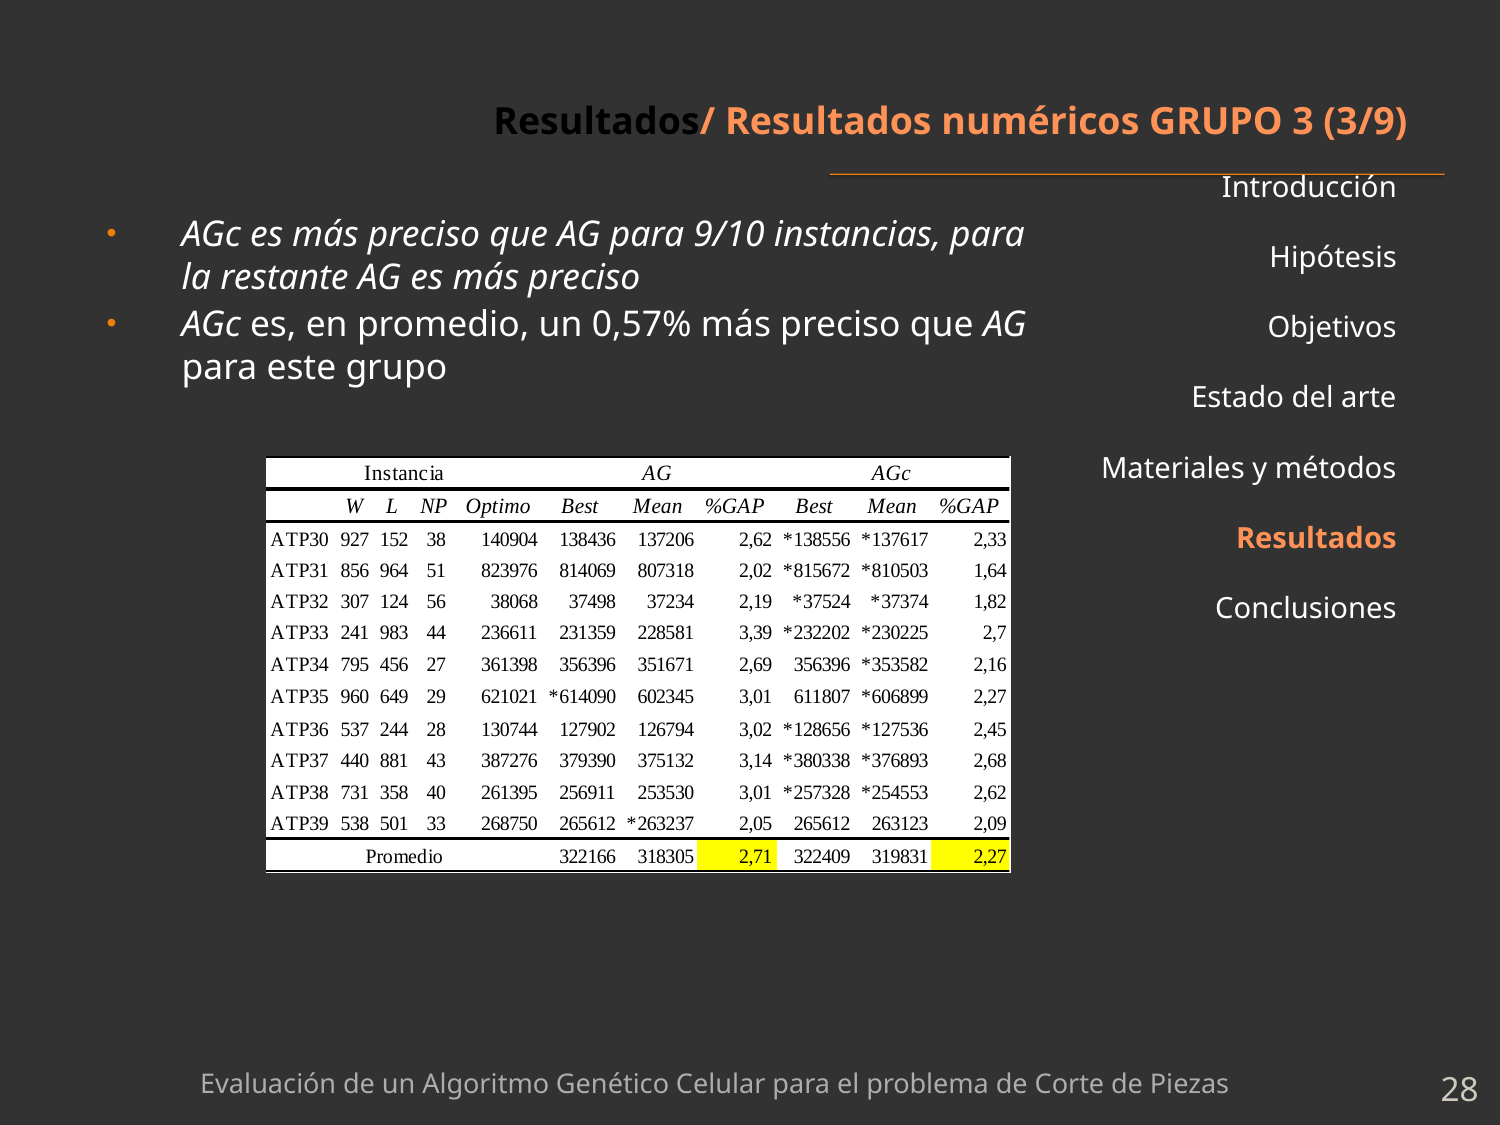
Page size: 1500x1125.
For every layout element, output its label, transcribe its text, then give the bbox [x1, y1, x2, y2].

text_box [265, 455, 1012, 874]
slide_number 28 [1417, 1068, 1494, 1114]
text_box AGc es más preciso que AG para 9/10 instancias, para la restante AG es más preciso AGc es, en promedio, un 0,57% más preciso que AG para este grupo [76, 196, 1058, 988]
title Resultados/ Resultados numéricos GRUPO 3 (3/9) [76, 90, 1424, 149]
text_box [76, 172, 1058, 196]
footer Evaluación de un Algoritmo Genético Celular para el problema de Corte de Piezas [171, 1058, 1258, 1114]
list Introducción Hipótesis Objetivos Estado del arte Materiales y métodos Resultados Conclusiones [1045, 160, 1412, 929]
